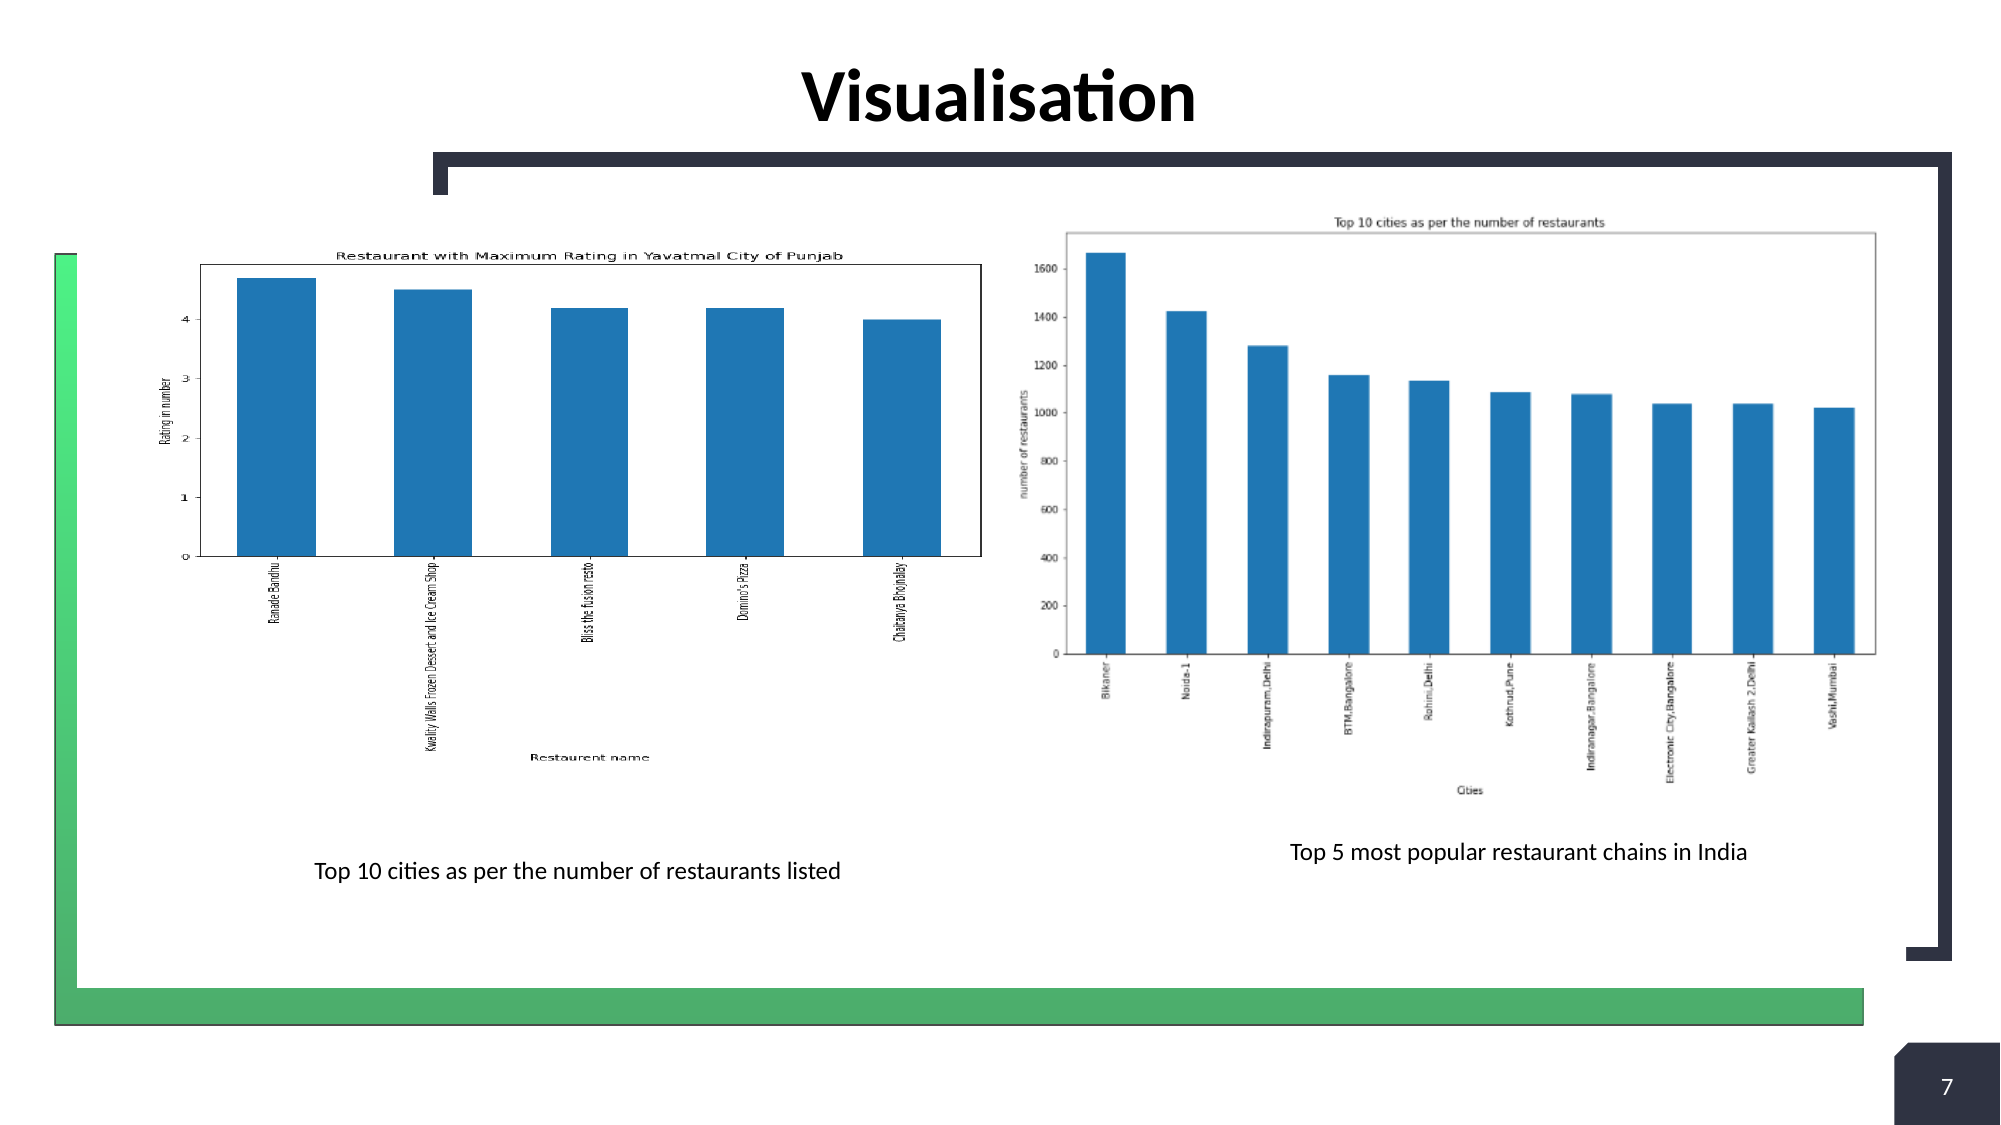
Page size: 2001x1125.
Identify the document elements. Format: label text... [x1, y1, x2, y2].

text_box Top 5 most popular restaurant chains in India [1190, 817, 1849, 879]
text_box Top 10 cities as per the number of restaurants listed [173, 837, 984, 898]
slide_number 7 [1894, 1052, 2000, 1119]
picture [147, 209, 1895, 803]
title Visualisation [97, 0, 1903, 195]
